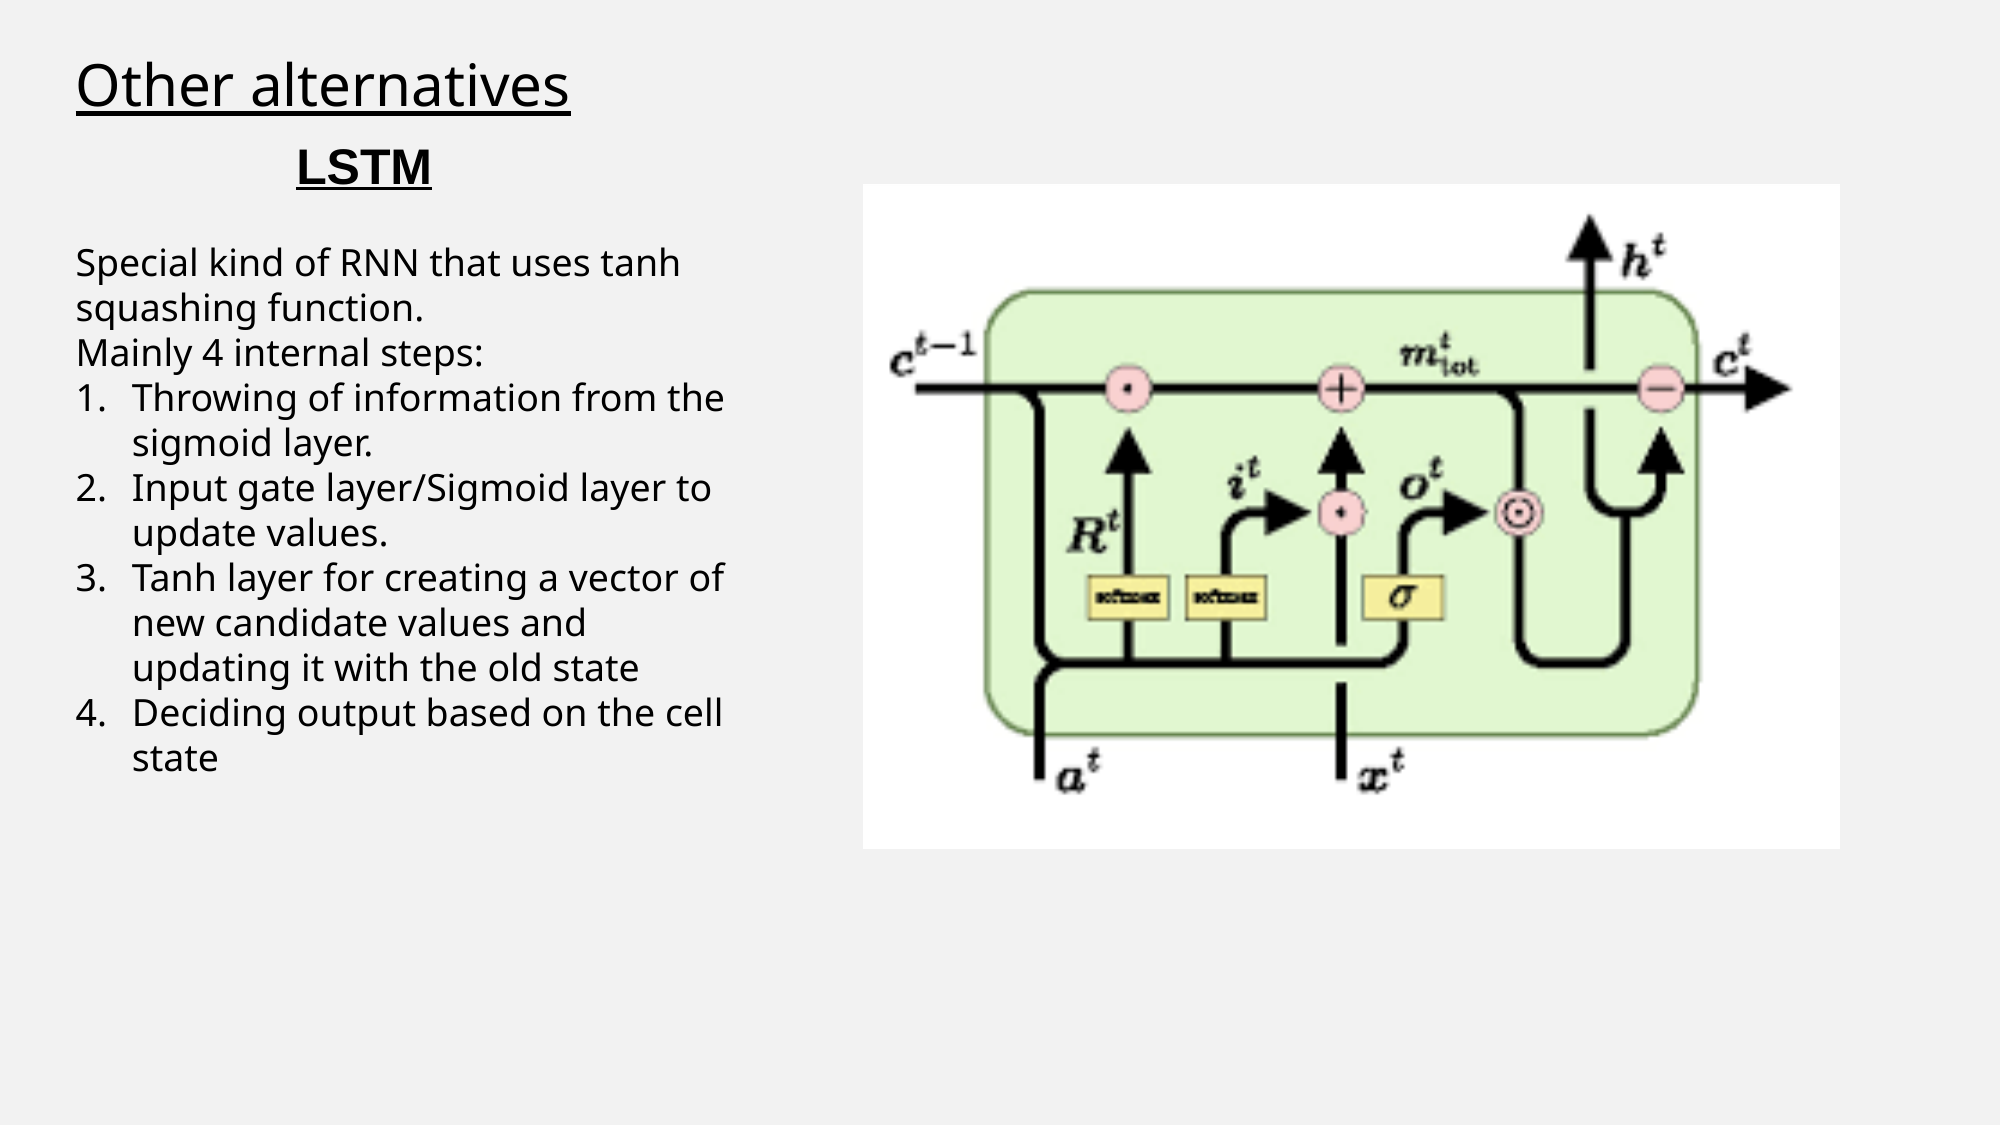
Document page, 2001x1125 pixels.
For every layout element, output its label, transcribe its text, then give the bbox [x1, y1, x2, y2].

picture [863, 184, 1840, 849]
text_box LSTM [281, 126, 448, 202]
text_box Special kind of RNN that uses tanh squashing function. Mainly 4 internal steps: Throwing of information from the sigmoid layer. Input gate layer/Sigmoid layer to update values. Tanh layer for creating a vector of new candidate values and updating it with the old state Deciding output based on the cell state [60, 231, 767, 787]
text_box Other alternatives [60, 40, 2000, 126]
